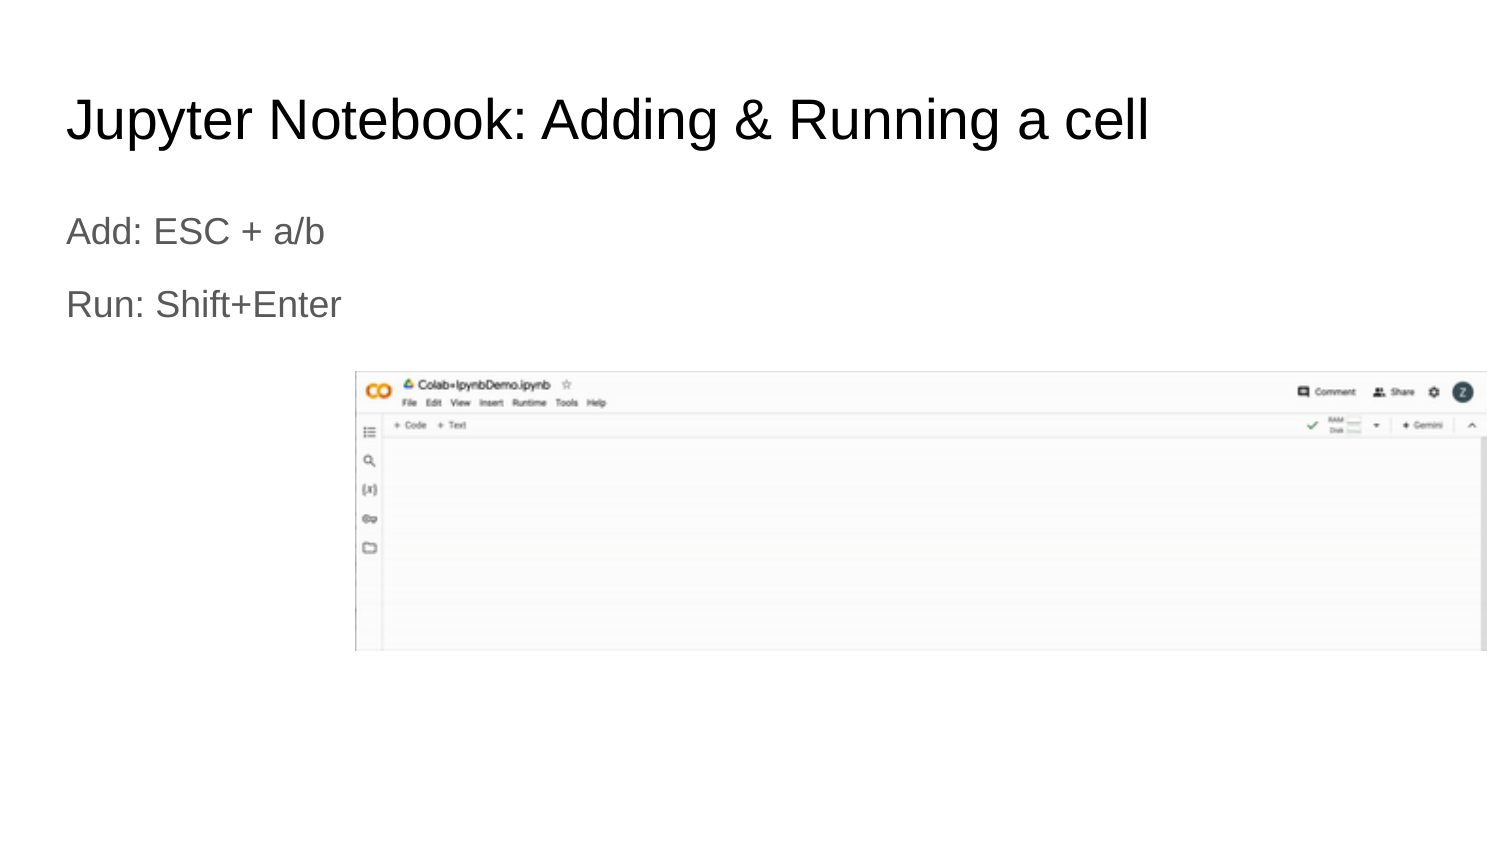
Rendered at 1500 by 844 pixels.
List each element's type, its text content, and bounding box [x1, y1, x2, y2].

picture [355, 371, 1488, 651]
title Jupyter Notebook: Adding & Running a cell [51, 72, 1449, 167]
list Add: ESC + a/b Run: Shift+Enter [51, 189, 1449, 750]
